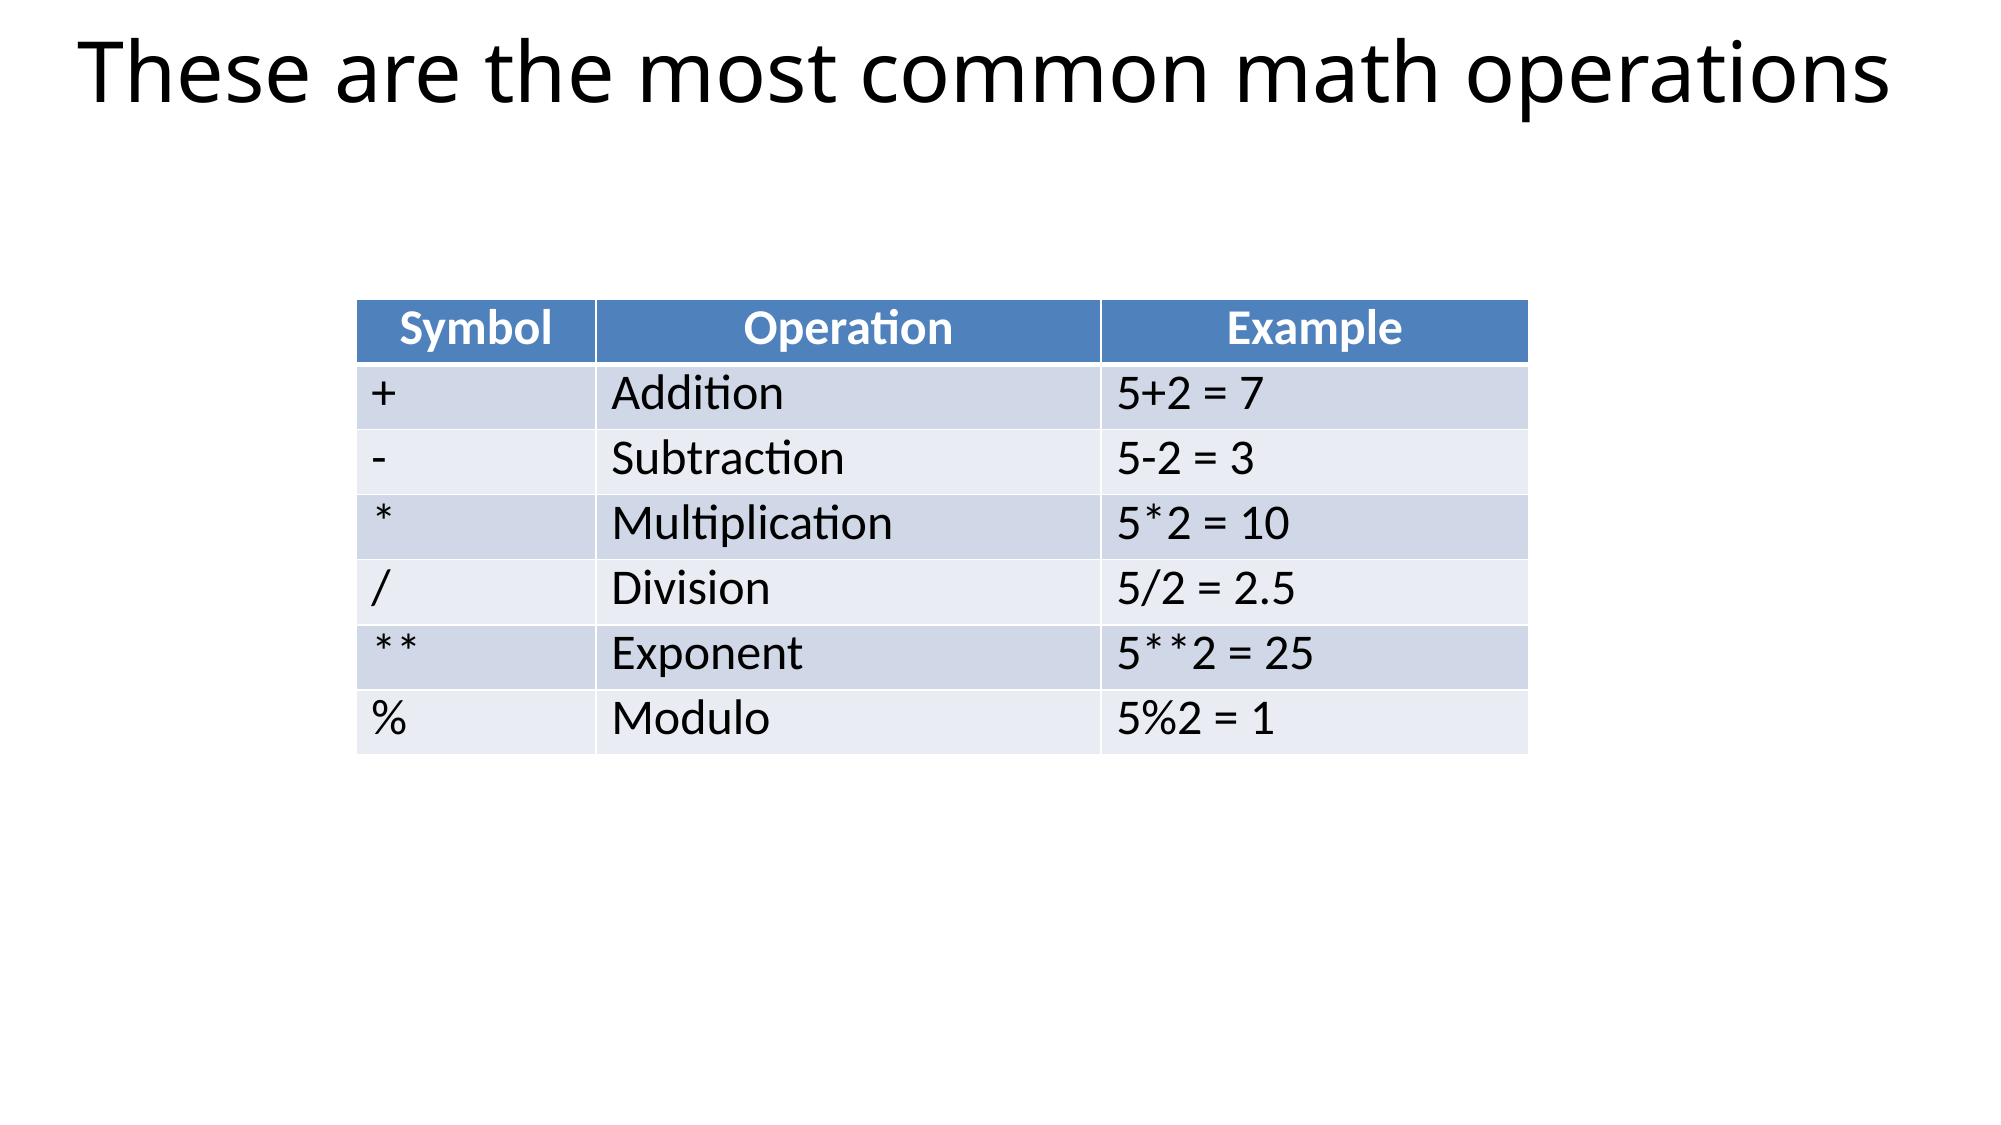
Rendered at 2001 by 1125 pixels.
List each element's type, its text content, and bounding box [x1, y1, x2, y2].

table_cell Multiplication [597, 495, 1100, 559]
title These are the most common math operations [62, 29, 1953, 205]
table_cell 5*2 = 10 [1102, 495, 1528, 559]
table_cell Subtraction [597, 430, 1100, 494]
table_cell + [357, 367, 595, 429]
table_cell - [357, 430, 595, 494]
table_cell / [357, 560, 595, 624]
table_header Operation [597, 300, 1100, 362]
table_cell 5%2 = 1 [1102, 691, 1528, 754]
table_cell % [357, 691, 595, 754]
table_cell 5-2 = 3 [1102, 430, 1528, 494]
table_cell Addition [597, 367, 1100, 429]
table_cell Division [597, 560, 1100, 624]
table_cell 5/2 = 2.5 [1102, 560, 1528, 624]
table_cell Modulo [597, 691, 1100, 754]
table_cell Exponent [597, 626, 1100, 689]
table_header Symbol [357, 300, 595, 362]
table_cell * [357, 495, 595, 559]
table_cell 5**2 = 25 [1102, 626, 1528, 689]
table_cell 5+2 = 7 [1102, 367, 1528, 429]
table_cell ** [357, 626, 595, 689]
table_header Example [1102, 300, 1528, 362]
